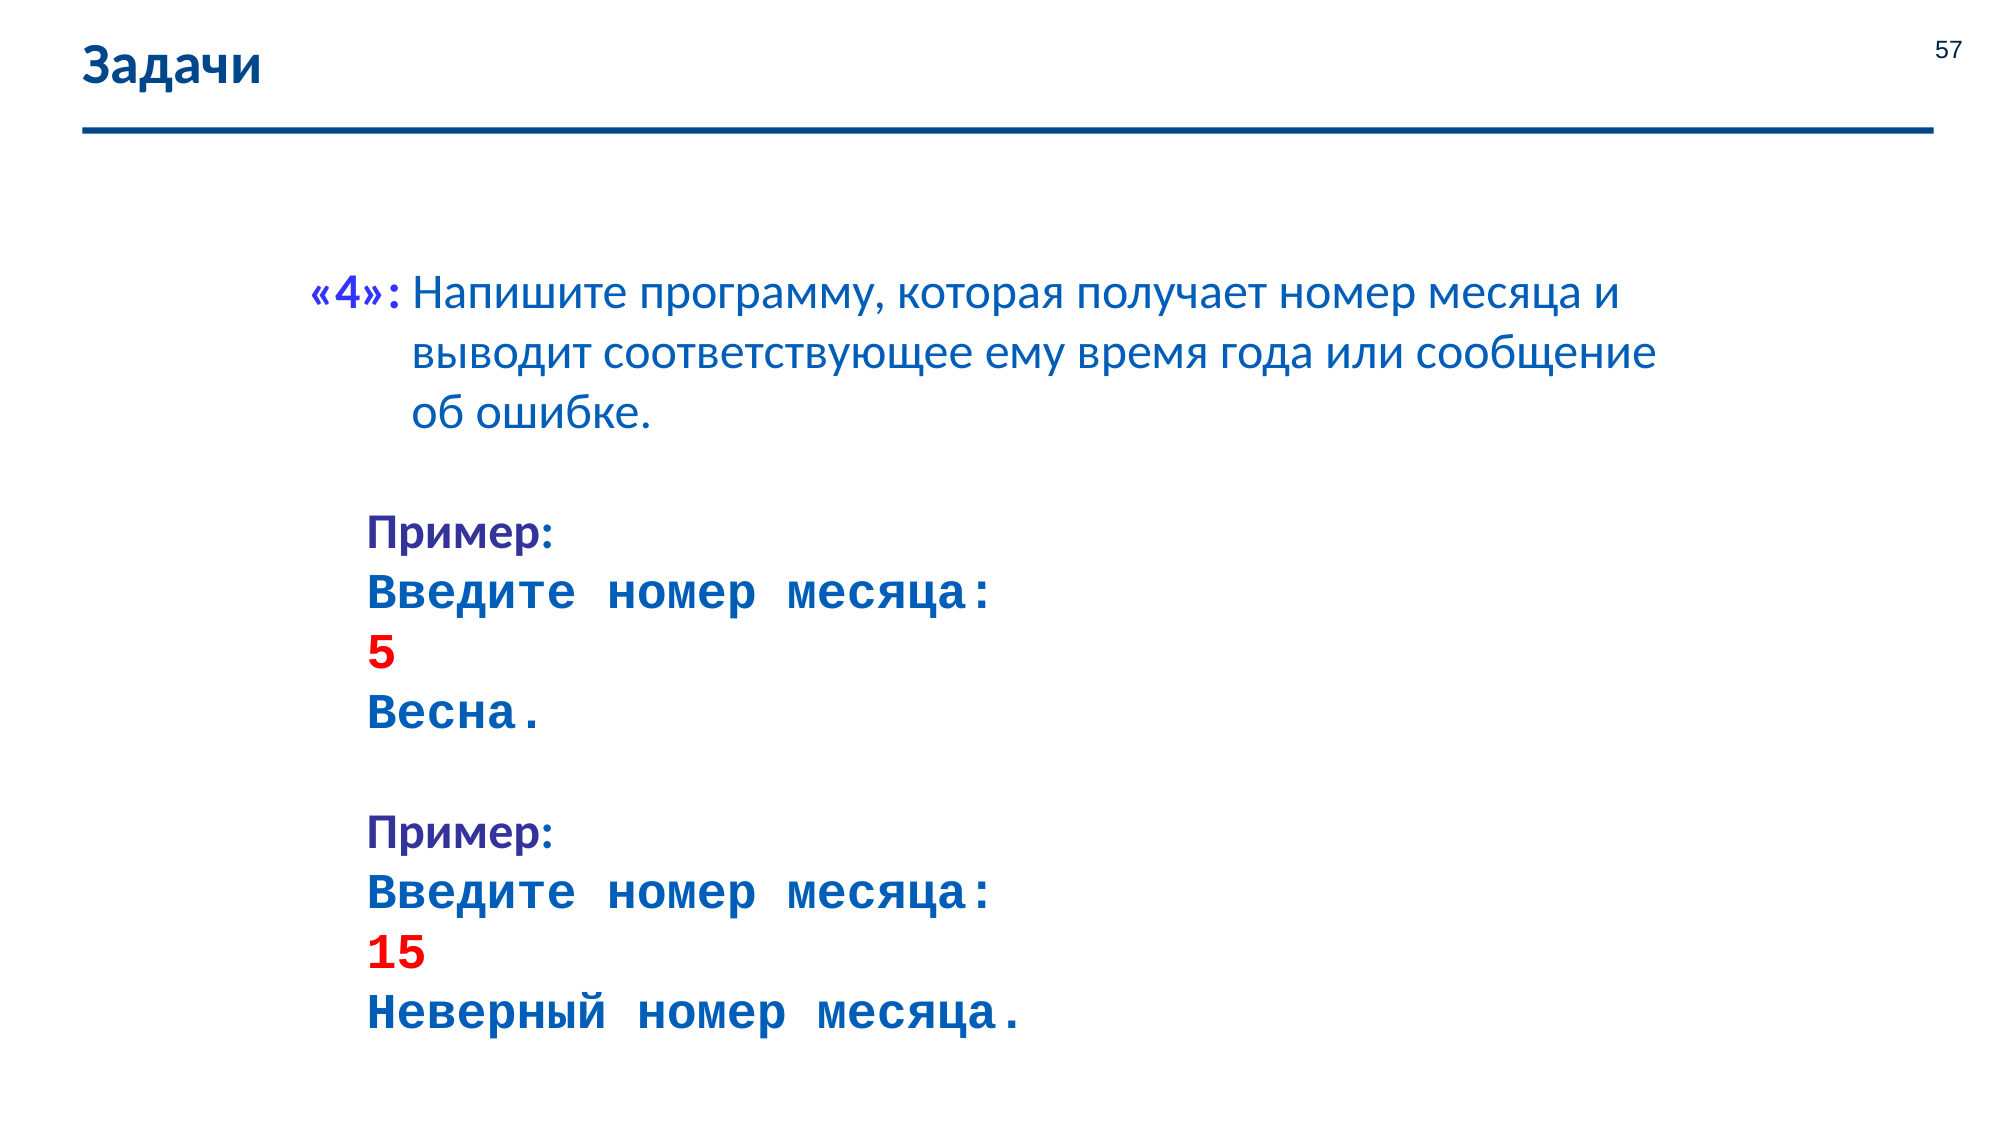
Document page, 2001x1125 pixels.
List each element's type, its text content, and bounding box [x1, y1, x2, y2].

title Задачи [67, 25, 1900, 103]
text_box «4»: Напишите программу, которая получает номер месяца и выводит соответствующее ему время года или сообщение об ошибке. Пример: Введите номер месяца: 5 Весна. Пример: Введите номер месяца: 15 Неверный номер месяца. [293, 251, 1675, 1046]
slide_number 57 [1841, 33, 2000, 64]
